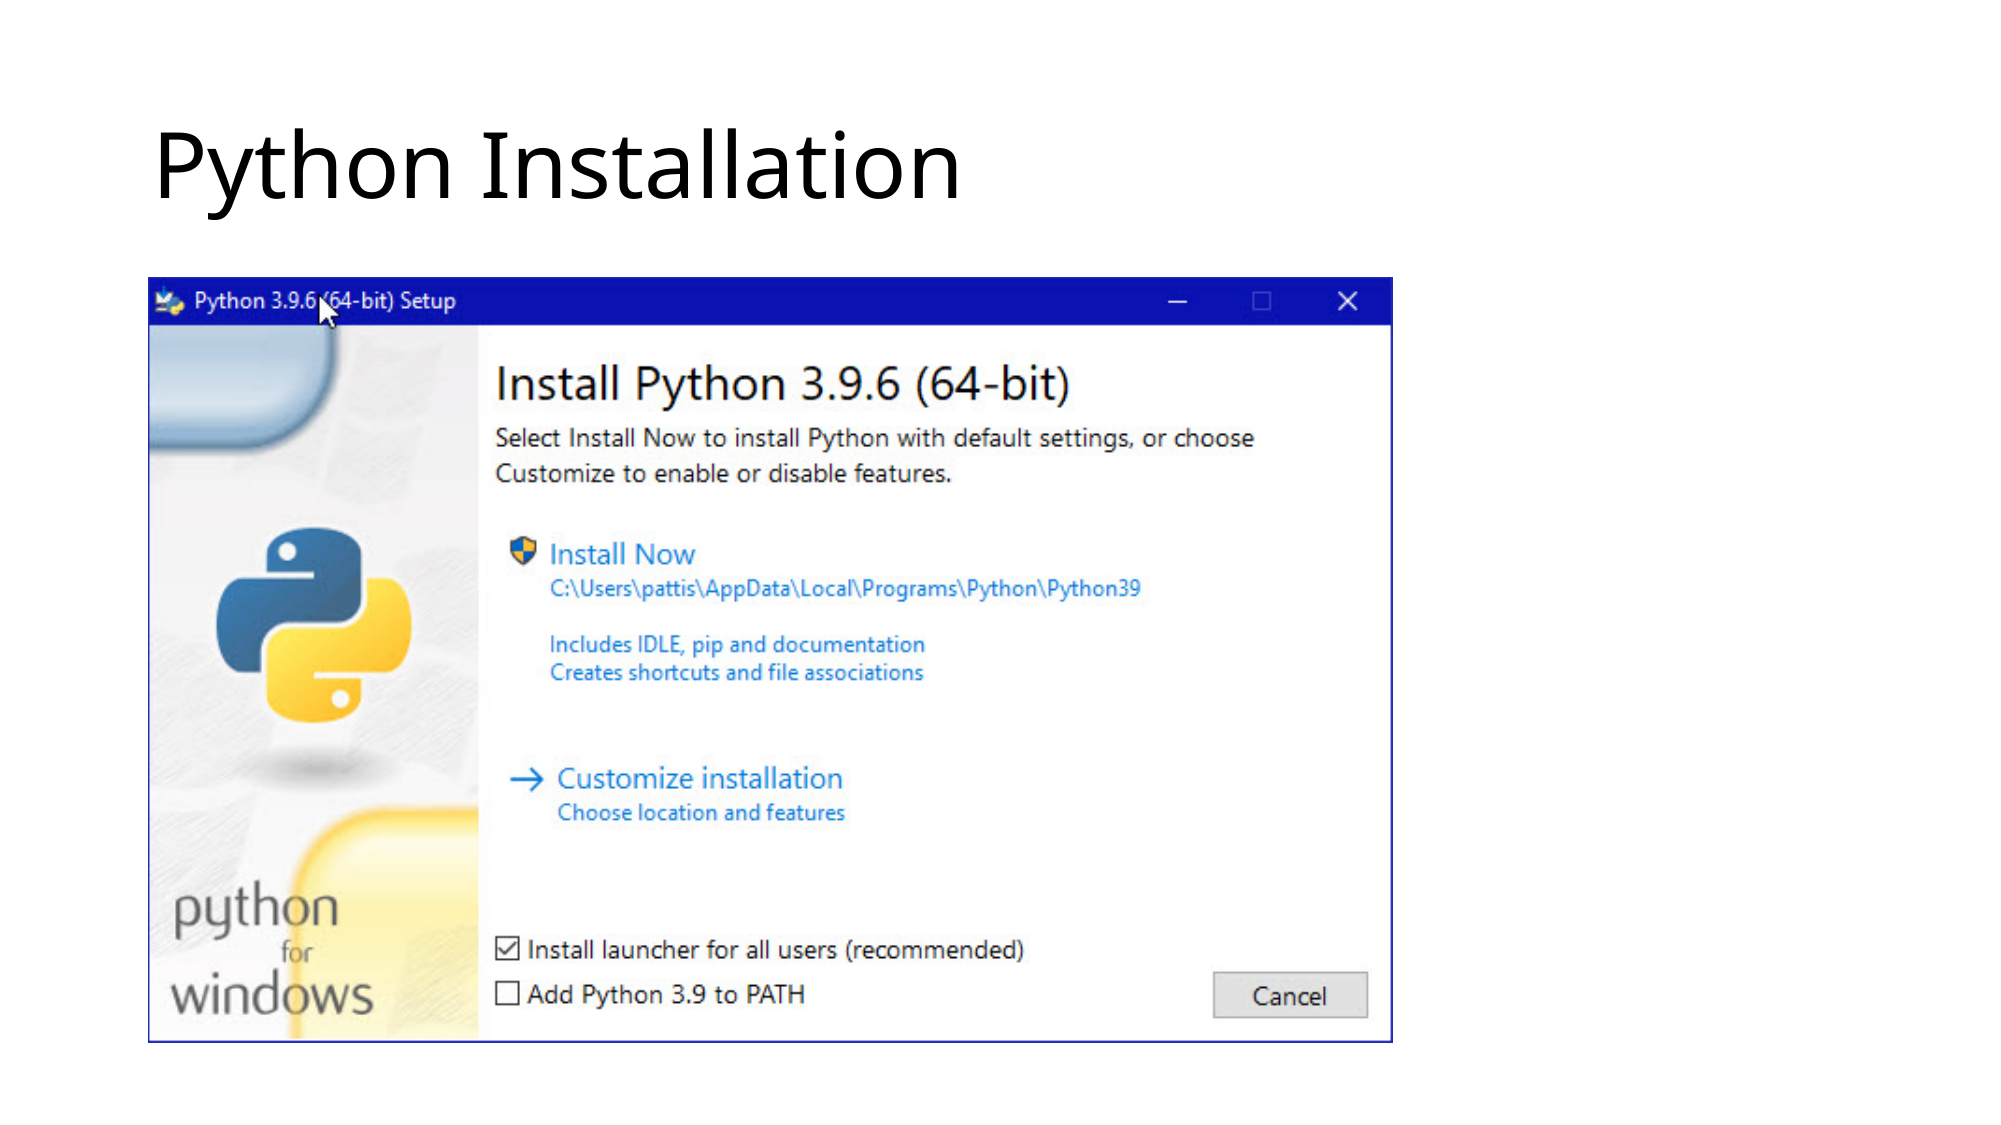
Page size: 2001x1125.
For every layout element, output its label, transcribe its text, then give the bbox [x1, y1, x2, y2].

title Python Installation [137, 59, 1863, 278]
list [148, 277, 1393, 1043]
